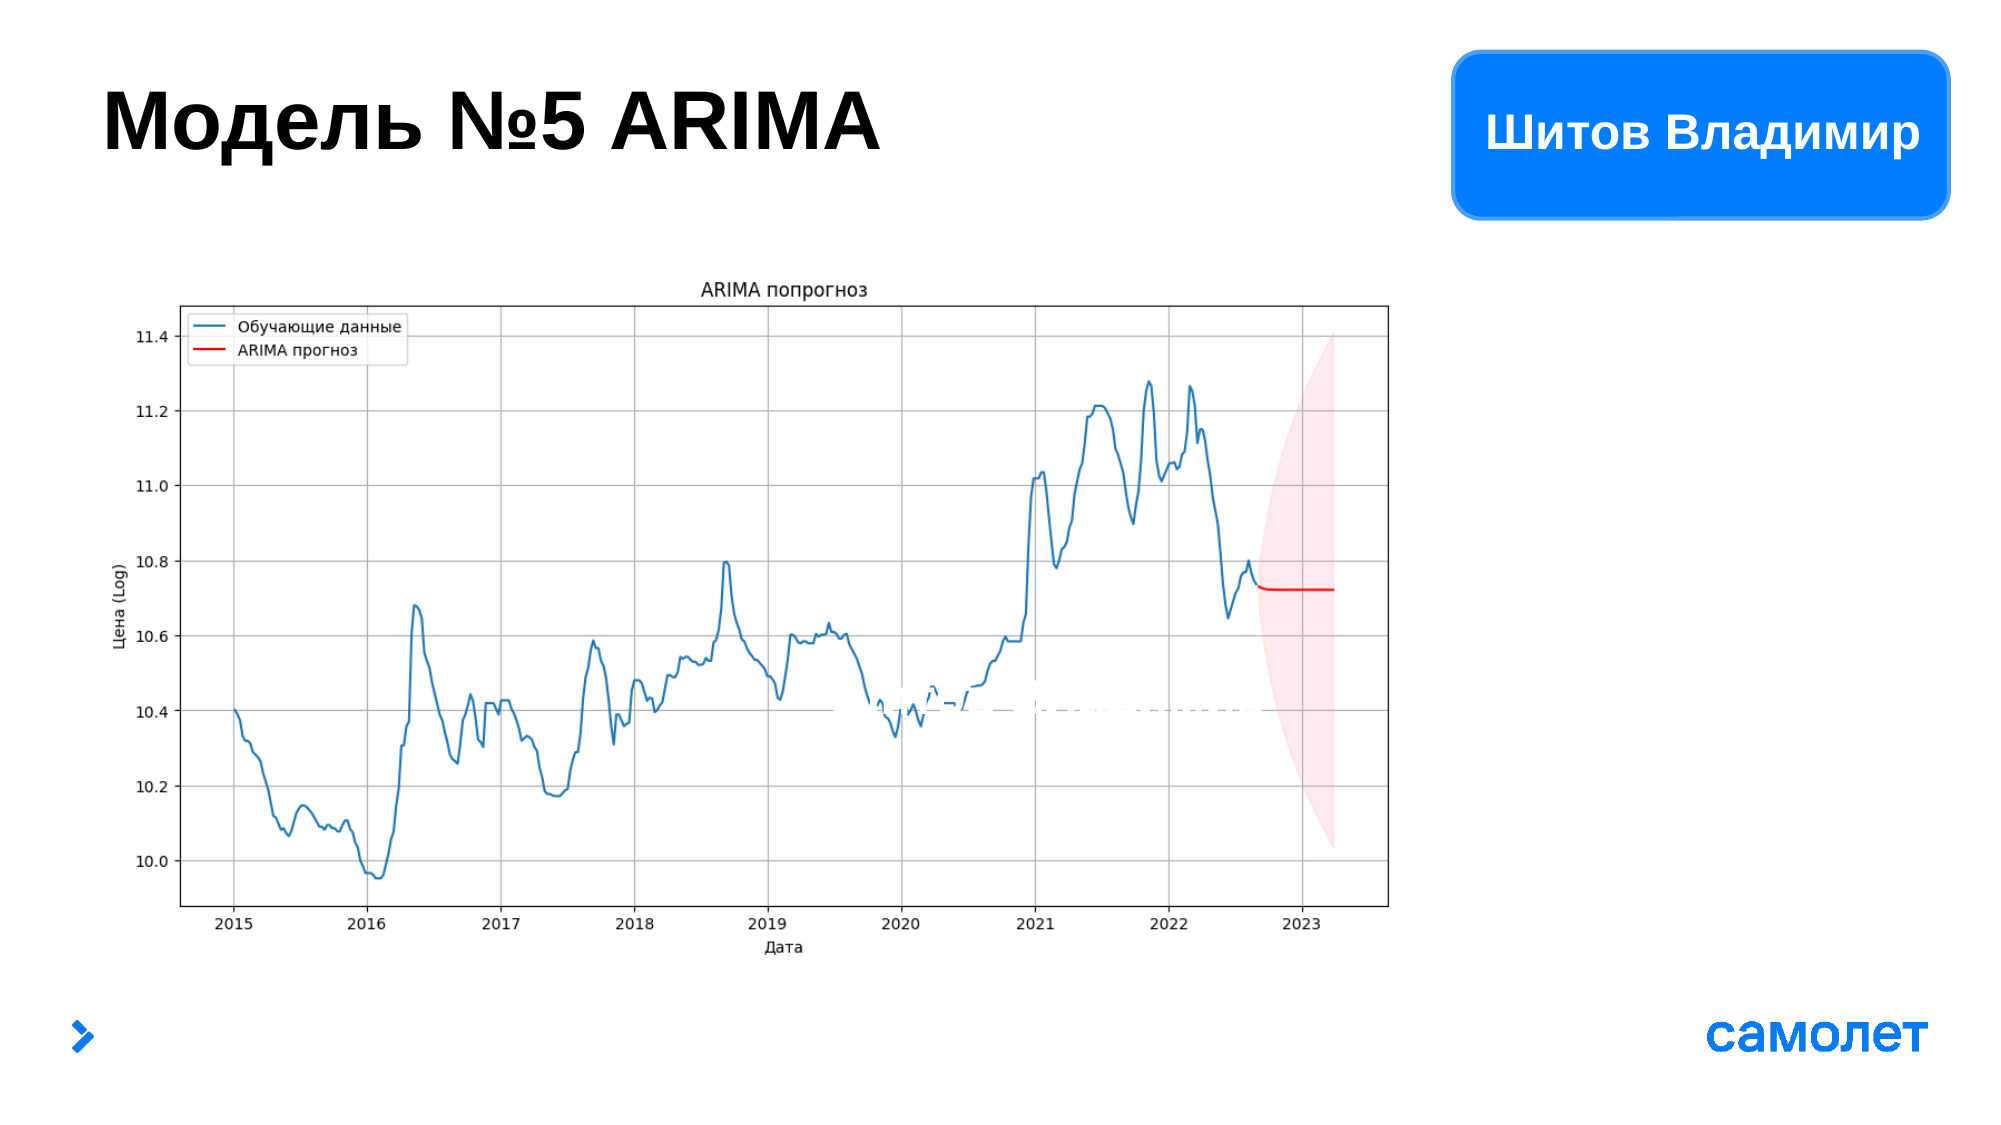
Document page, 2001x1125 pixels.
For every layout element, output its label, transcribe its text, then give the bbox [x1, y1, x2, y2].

text_box Шитов Владимир [1476, 85, 1933, 168]
picture [102, 270, 1399, 965]
text_box Модель №5 ARIMA [1949, 77, 1957, 184]
text_box [1453, 51, 1949, 219]
text_box Модель №5 ARIMA [102, 77, 1453, 184]
picture [1707, 1021, 1928, 1052]
picture [72, 1020, 94, 1053]
